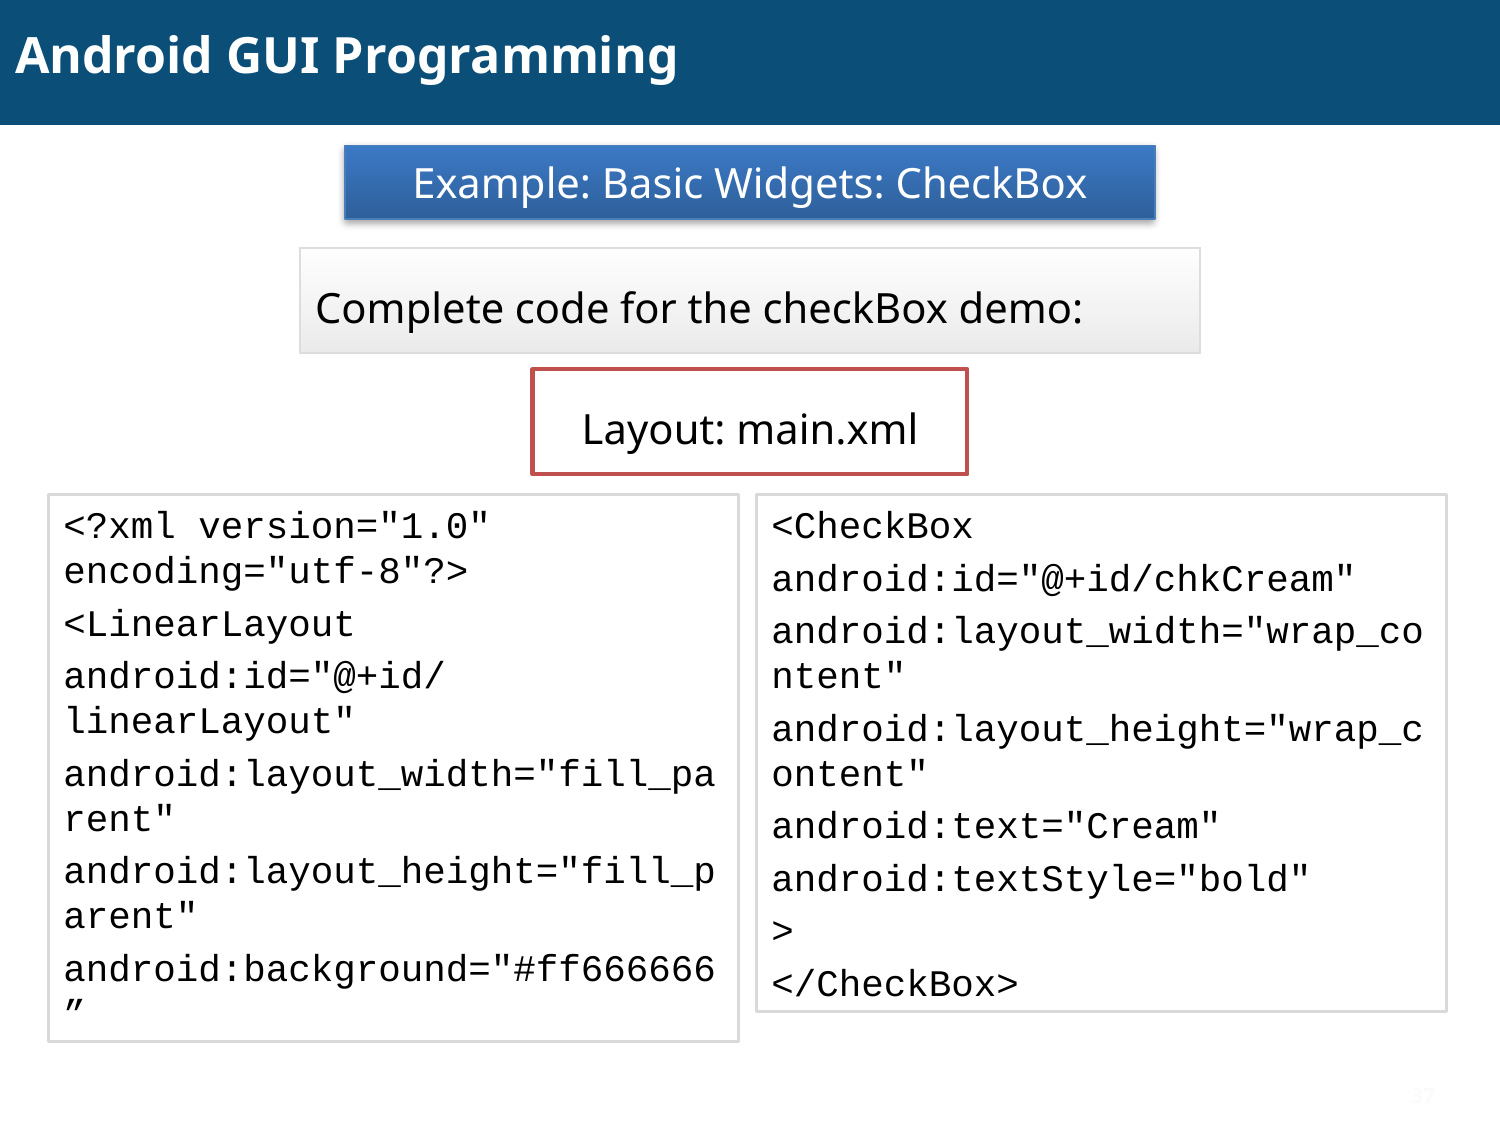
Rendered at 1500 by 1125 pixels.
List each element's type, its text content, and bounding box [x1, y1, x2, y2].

text_box <CheckBox android:id="@+id/chkCream" android:layout_width="wrap_content" android:layout_height="wrap_content" android:text="Cream" android:textStyle="bold" > </CheckBox> [756, 494, 1447, 1012]
text_box Complete code for the checkBox demo: [299, 248, 1200, 353]
title Android GUI Programming [0, 21, 1351, 86]
text_box <?xml version="1.0" encoding="utf-8"?> <LinearLayout android:id="@+id/linearLayout" android:layout_width="fill_parent" android:layout_height="fill_parent" android:background="#ff666666” [48, 494, 739, 1042]
text_box Layout: main.xml [530, 367, 969, 476]
text_box Example: Basic Widgets: CheckBox [344, 145, 1156, 220]
